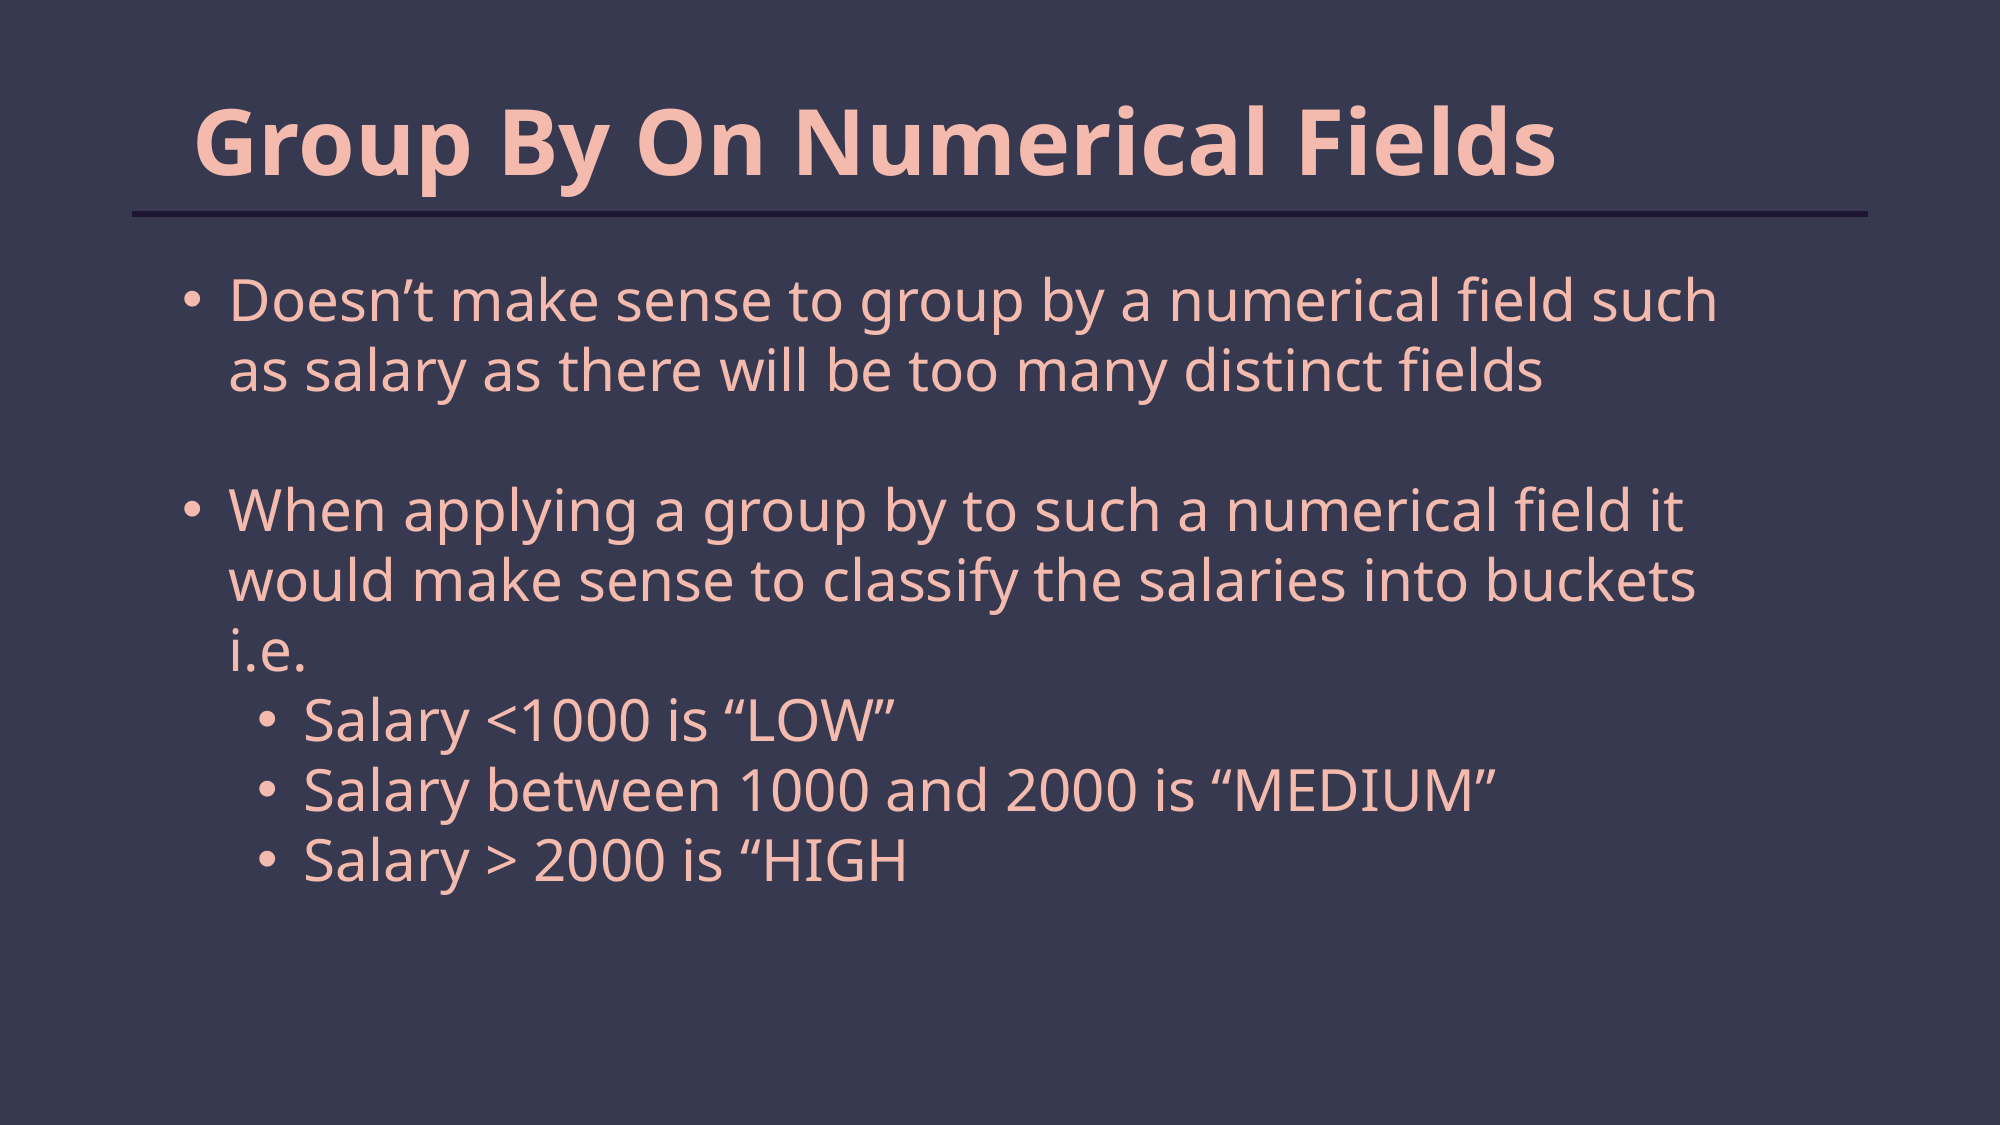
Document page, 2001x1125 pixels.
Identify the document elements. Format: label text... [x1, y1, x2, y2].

text_box Doesn’t make sense to group by a numerical field such as salary as there will be too many distinct fields When applying a group by to such a numerical field it would make sense to classify the salaries into buckets i.e. Salary <1000 is “LOW” Salary between 1000 and 2000 is “MEDIUM” Salary > 2000 is “HIGH [166, 255, 1802, 676]
text_box Group By On Numerical Fields [177, 75, 1942, 193]
